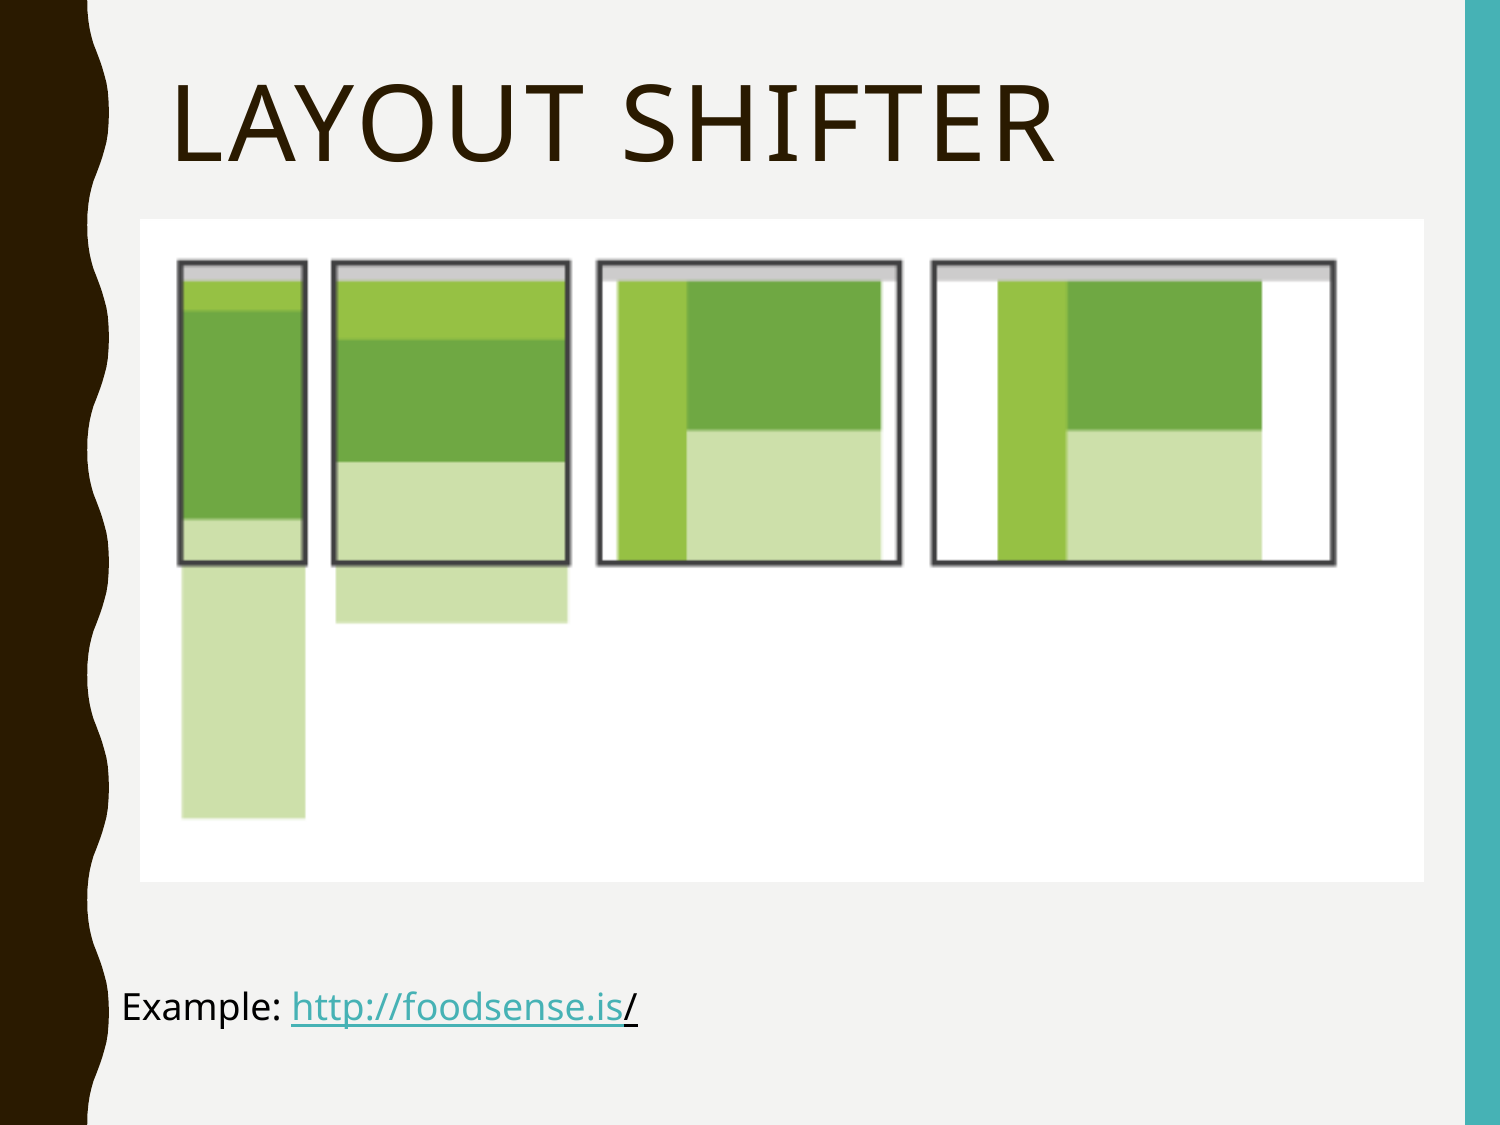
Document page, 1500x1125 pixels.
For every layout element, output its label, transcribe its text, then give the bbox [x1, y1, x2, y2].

text_box Example: http://foodsense.is/ [106, 975, 663, 1042]
picture [139, 219, 1424, 882]
title Layout shifter [154, 62, 1407, 219]
